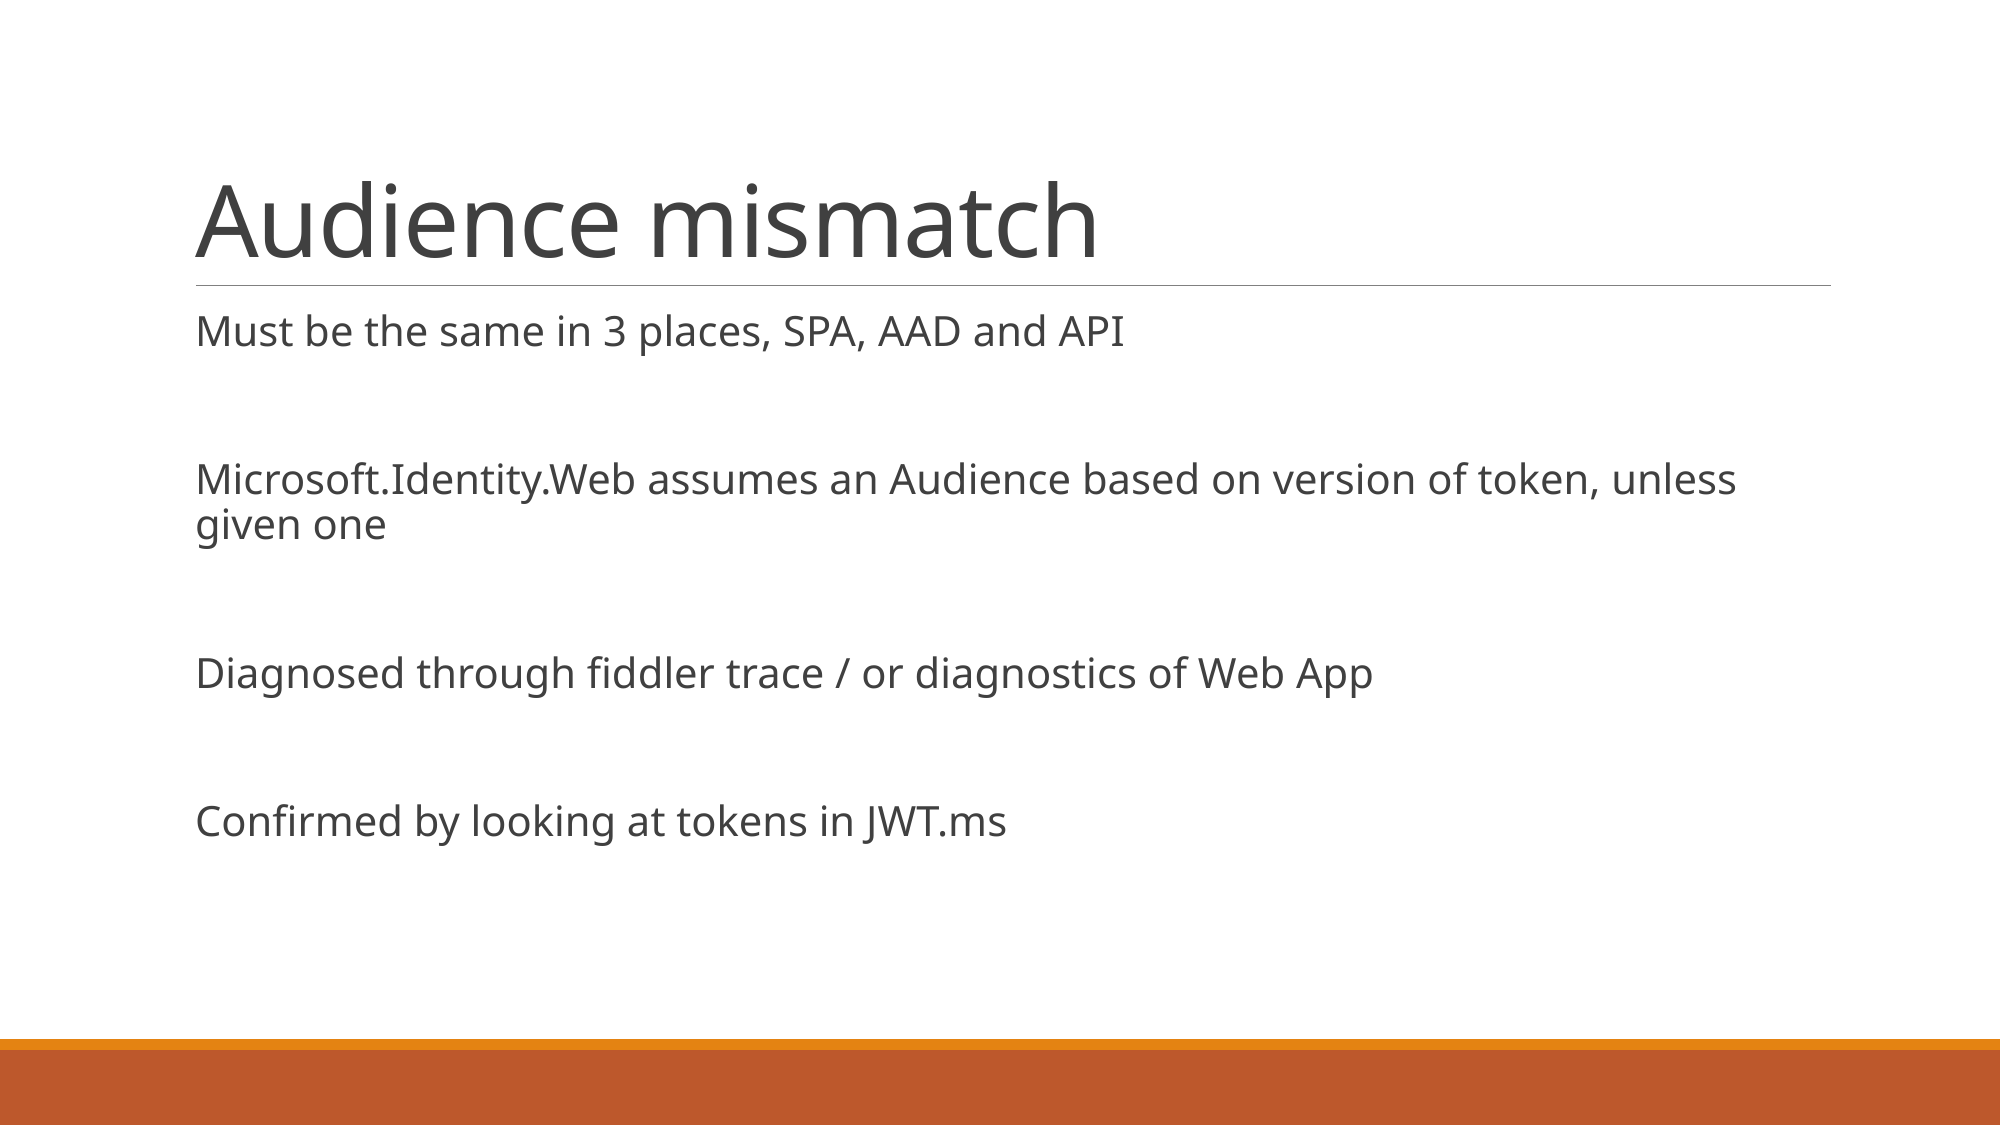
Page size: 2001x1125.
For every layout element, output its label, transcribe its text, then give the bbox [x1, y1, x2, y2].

title Audience mismatch [180, 47, 1830, 285]
list Must be the same in 3 places, SPA, AAD and API Microsoft.Identity.Web assumes an Audience based on version of token, unless given one Diagnosed through fiddler trace / or diagnostics of Web App Confirmed by looking at tokens in JWT.ms [180, 302, 1830, 963]
